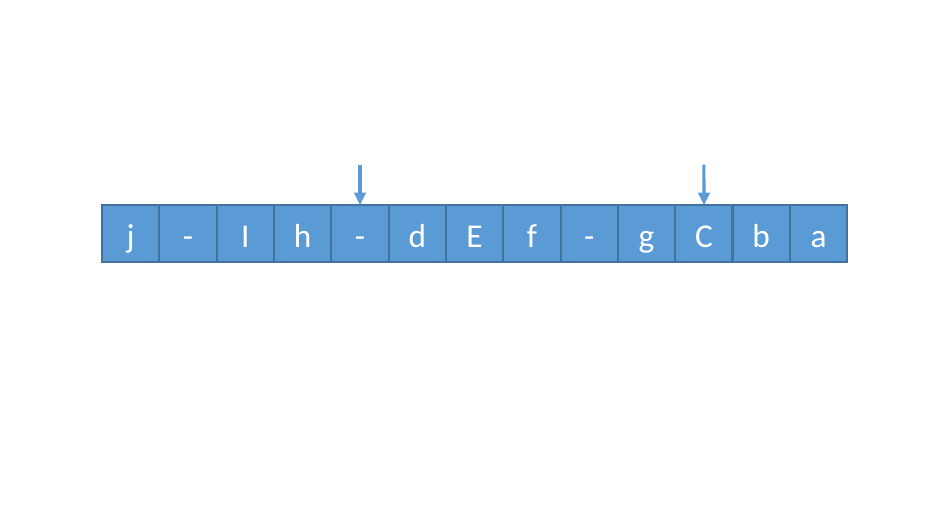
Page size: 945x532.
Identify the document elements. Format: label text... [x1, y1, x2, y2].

text_box C [674, 204, 732, 263]
text_box d [388, 204, 445, 263]
text_box - [560, 204, 617, 263]
text_box E [445, 204, 502, 263]
text_box I [216, 204, 273, 263]
text_box f [502, 204, 560, 263]
text_box b [732, 204, 789, 263]
text_box g [617, 204, 674, 263]
text_box a [789, 204, 848, 263]
text_box h [273, 204, 330, 263]
text_box j [101, 204, 158, 263]
text_box - [330, 204, 388, 263]
text_box - [158, 204, 216, 263]
